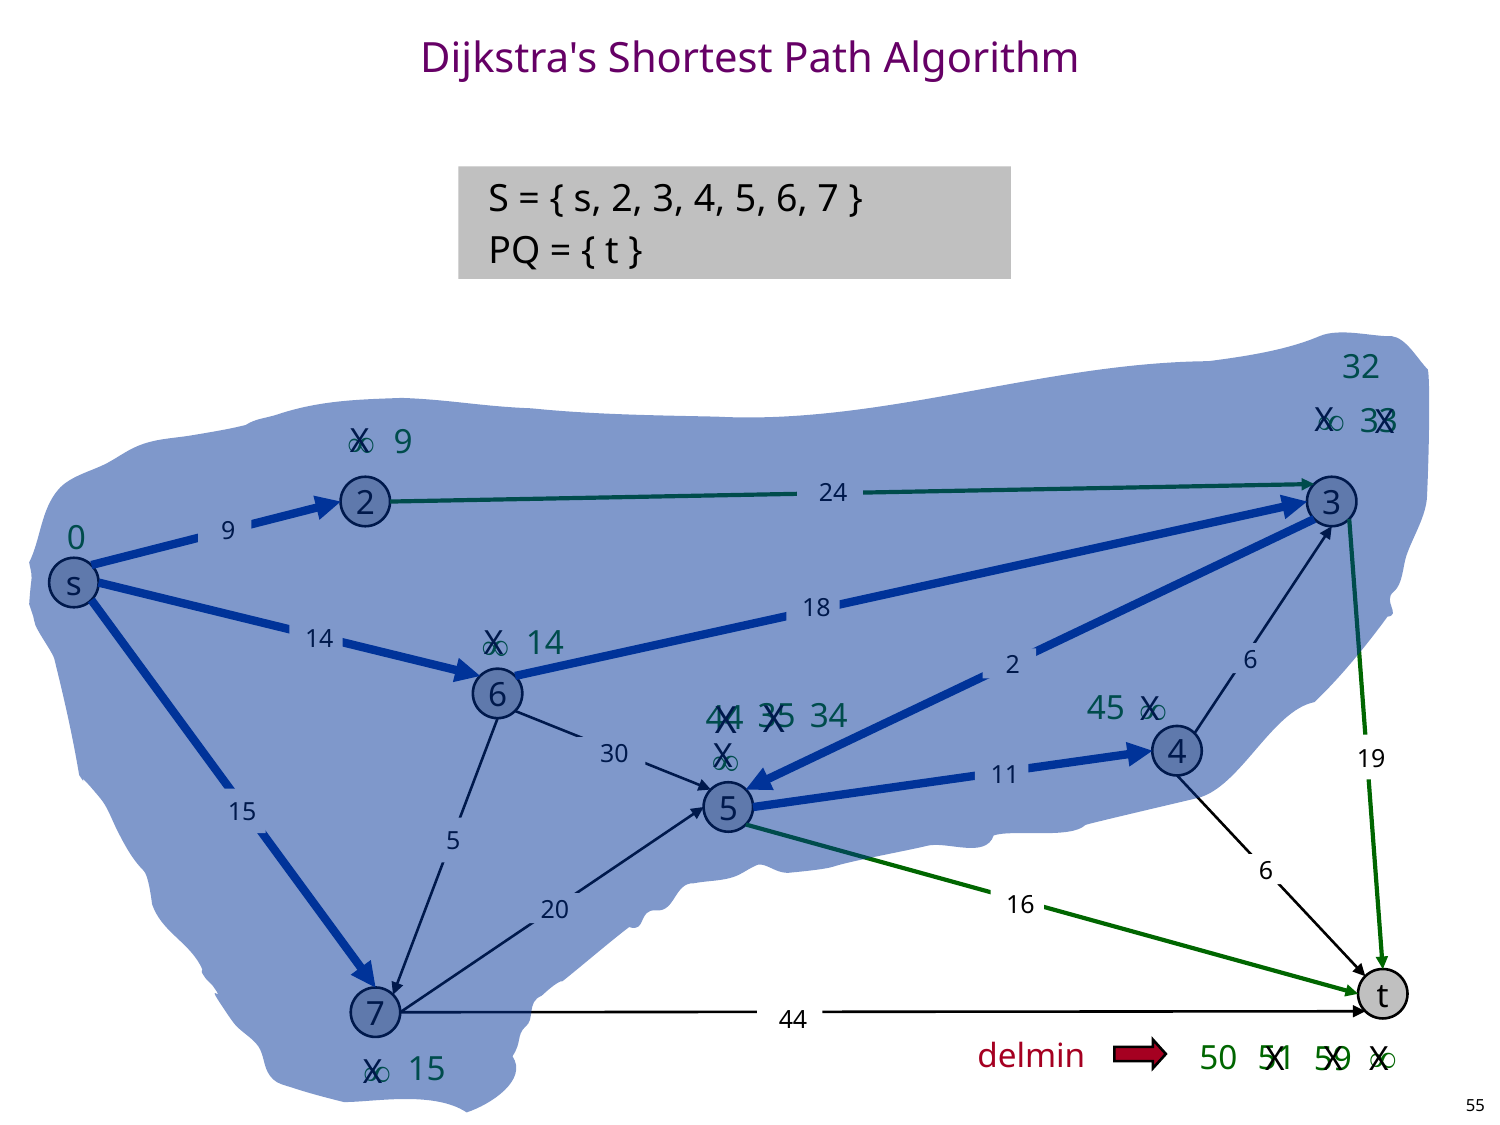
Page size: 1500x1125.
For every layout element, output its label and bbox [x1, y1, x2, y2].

text_box [962, 1026, 1166, 1082]
text_box [458, 166, 1011, 279]
slide_number [1187, 1087, 1500, 1125]
text_box [1169, 1025, 1422, 1086]
text_box [27, 332, 1430, 1113]
title [0, 24, 1500, 100]
